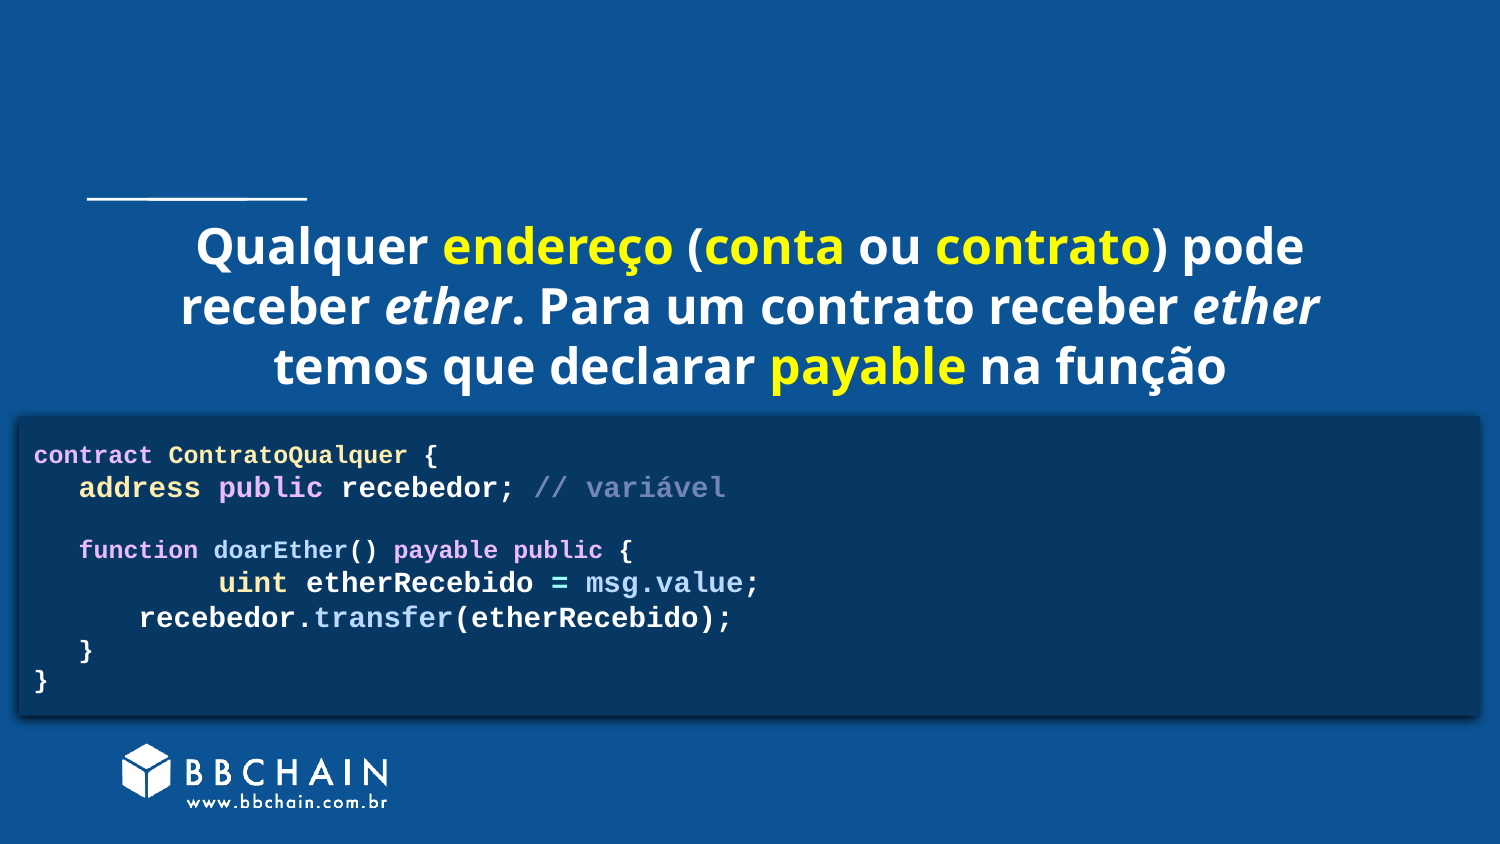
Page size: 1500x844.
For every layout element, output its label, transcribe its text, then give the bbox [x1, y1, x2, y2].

picture [122, 743, 387, 808]
title Qualquer endereço (conta ou contrato) pode receber ether. Para um contrato receber ether temos que declarar payable na função [119, 199, 1381, 351]
text_box contract ContratoQualquer { address public recebedor; // variável function doarEther() payable public { uint etherRecebido = msg.value; recebedor.transfer(etherRecebido); } } [18, 416, 1481, 716]
